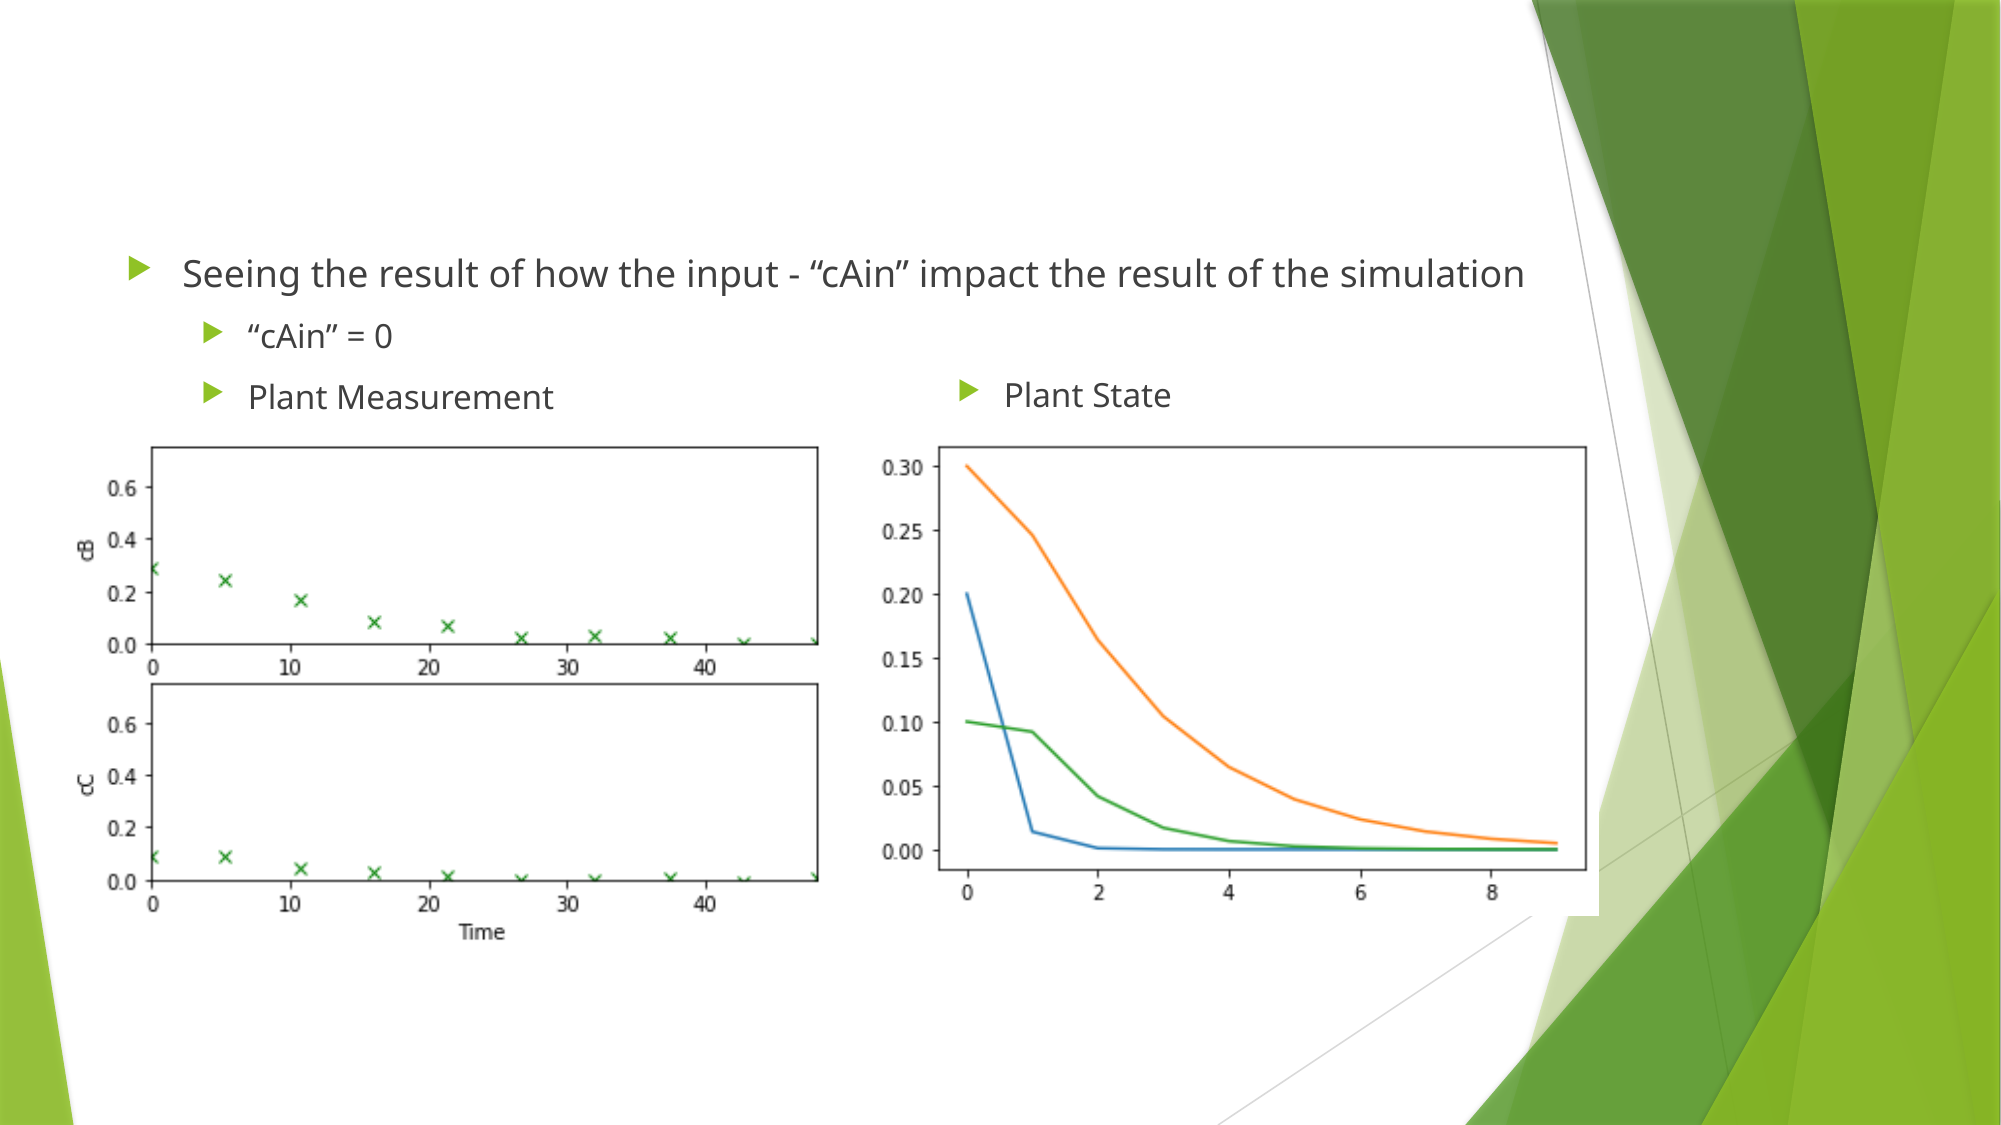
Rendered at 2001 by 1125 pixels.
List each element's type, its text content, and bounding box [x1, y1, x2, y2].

text_box Plant State [867, 366, 1394, 422]
picture [64, 434, 832, 956]
list Seeing the result of how the input - “cAin” impact the result of the simulation “cAin” = 0 Plant Measurement [111, 242, 1647, 992]
picture [866, 434, 1600, 916]
